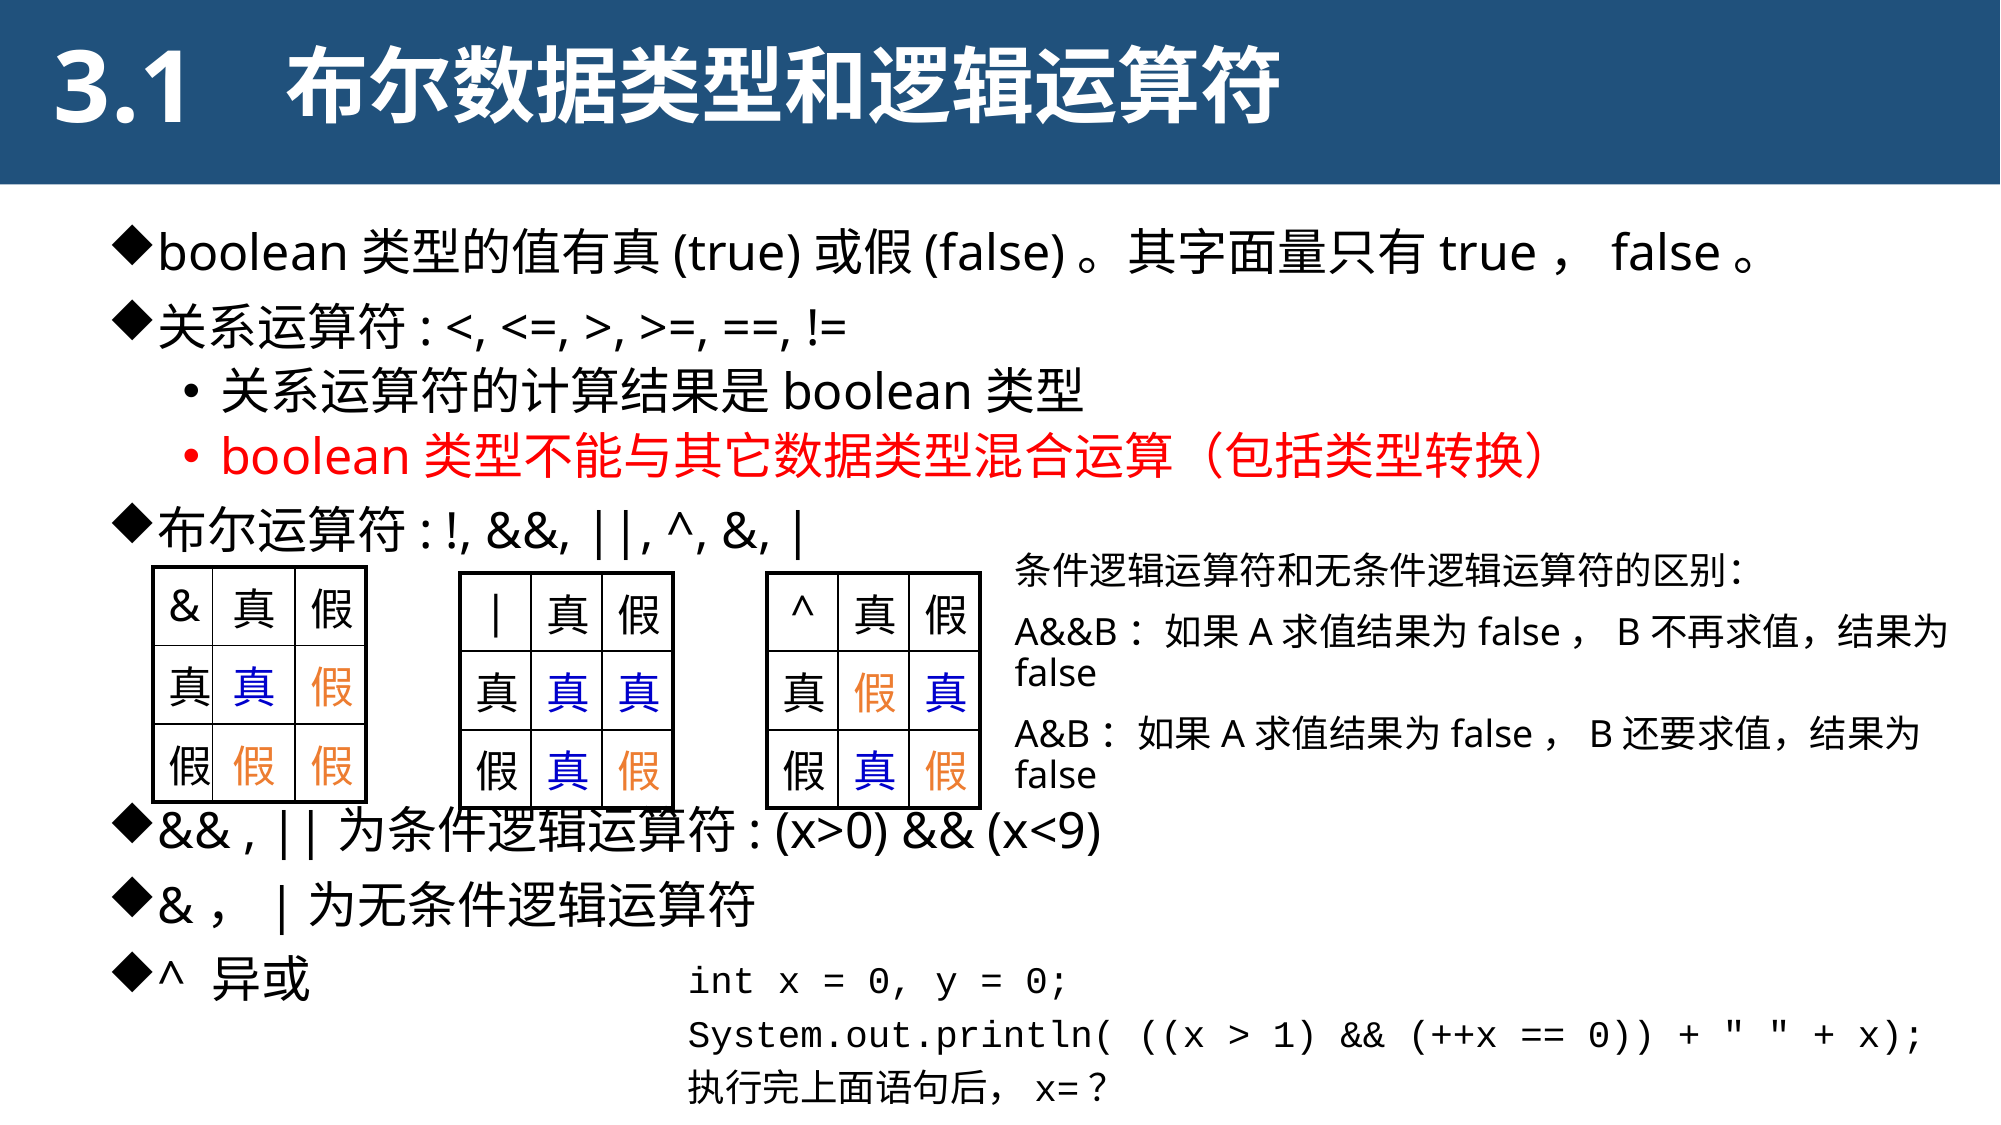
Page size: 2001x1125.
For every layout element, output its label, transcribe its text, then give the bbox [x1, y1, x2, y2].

table_cell 真 [462, 652, 530, 729]
table_cell 真 [910, 652, 978, 729]
table_cell 假 [603, 731, 671, 806]
table_cell 假 [769, 731, 837, 806]
table_header 假 [910, 575, 978, 650]
table_cell 真 [532, 731, 601, 806]
table_header ^ [769, 575, 837, 650]
table_cell 假 [910, 731, 978, 806]
table_header 真 [839, 575, 908, 650]
table_header 真 [532, 575, 601, 650]
table_header 假 [296, 569, 364, 645]
table_cell 真 [603, 652, 671, 729]
table_cell 假 [155, 725, 212, 800]
table_cell 假 [296, 646, 364, 723]
table_cell 假 [839, 652, 908, 729]
text_box boolean类型的值有真(true)或假(false)。其字面量只有true，false。 关系运算符: <, <=, >, >=, ==, != 关系运算符的计算结果是boolean类型 boolean类型不能与其它数据类型混合运算（包括类型转换） 布尔运算符: !, &&, ||, ^, &, | && , ||为条件逻辑运算符: (x>0) && (x<9) &，|为无条件逻辑运算符 ^ 异或 [92, 220, 1809, 988]
table_header 假 [603, 575, 671, 650]
table_cell 真 [839, 731, 908, 806]
list 3.1 [38, 28, 244, 166]
table_header & [155, 569, 212, 645]
table_cell 真 [155, 646, 212, 723]
table_cell 真 [532, 652, 601, 729]
list 布尔数据类型和逻辑运算符 [270, 36, 1484, 119]
text_box int x = 0, y = 0; System.out.println( ((x > 1) && (++x == 0)) + " " + x); 执行完上面语句后，x=？ [551, 939, 1987, 1117]
table_cell 假 [462, 731, 530, 806]
table_cell 假 [296, 725, 364, 800]
table_header | [462, 575, 530, 650]
table_cell 真 [213, 646, 294, 723]
table_header 真 [213, 569, 294, 645]
text_box 条件逻辑运算符和无条件逻辑运算符的区别： A&&B：如果A求值结果为false，B不再求值，结果为false A&B：如果A求值结果为false，B还要求值，结果为false [999, 544, 2000, 804]
table_cell 真 [769, 652, 837, 729]
table_cell 假 [213, 725, 294, 800]
